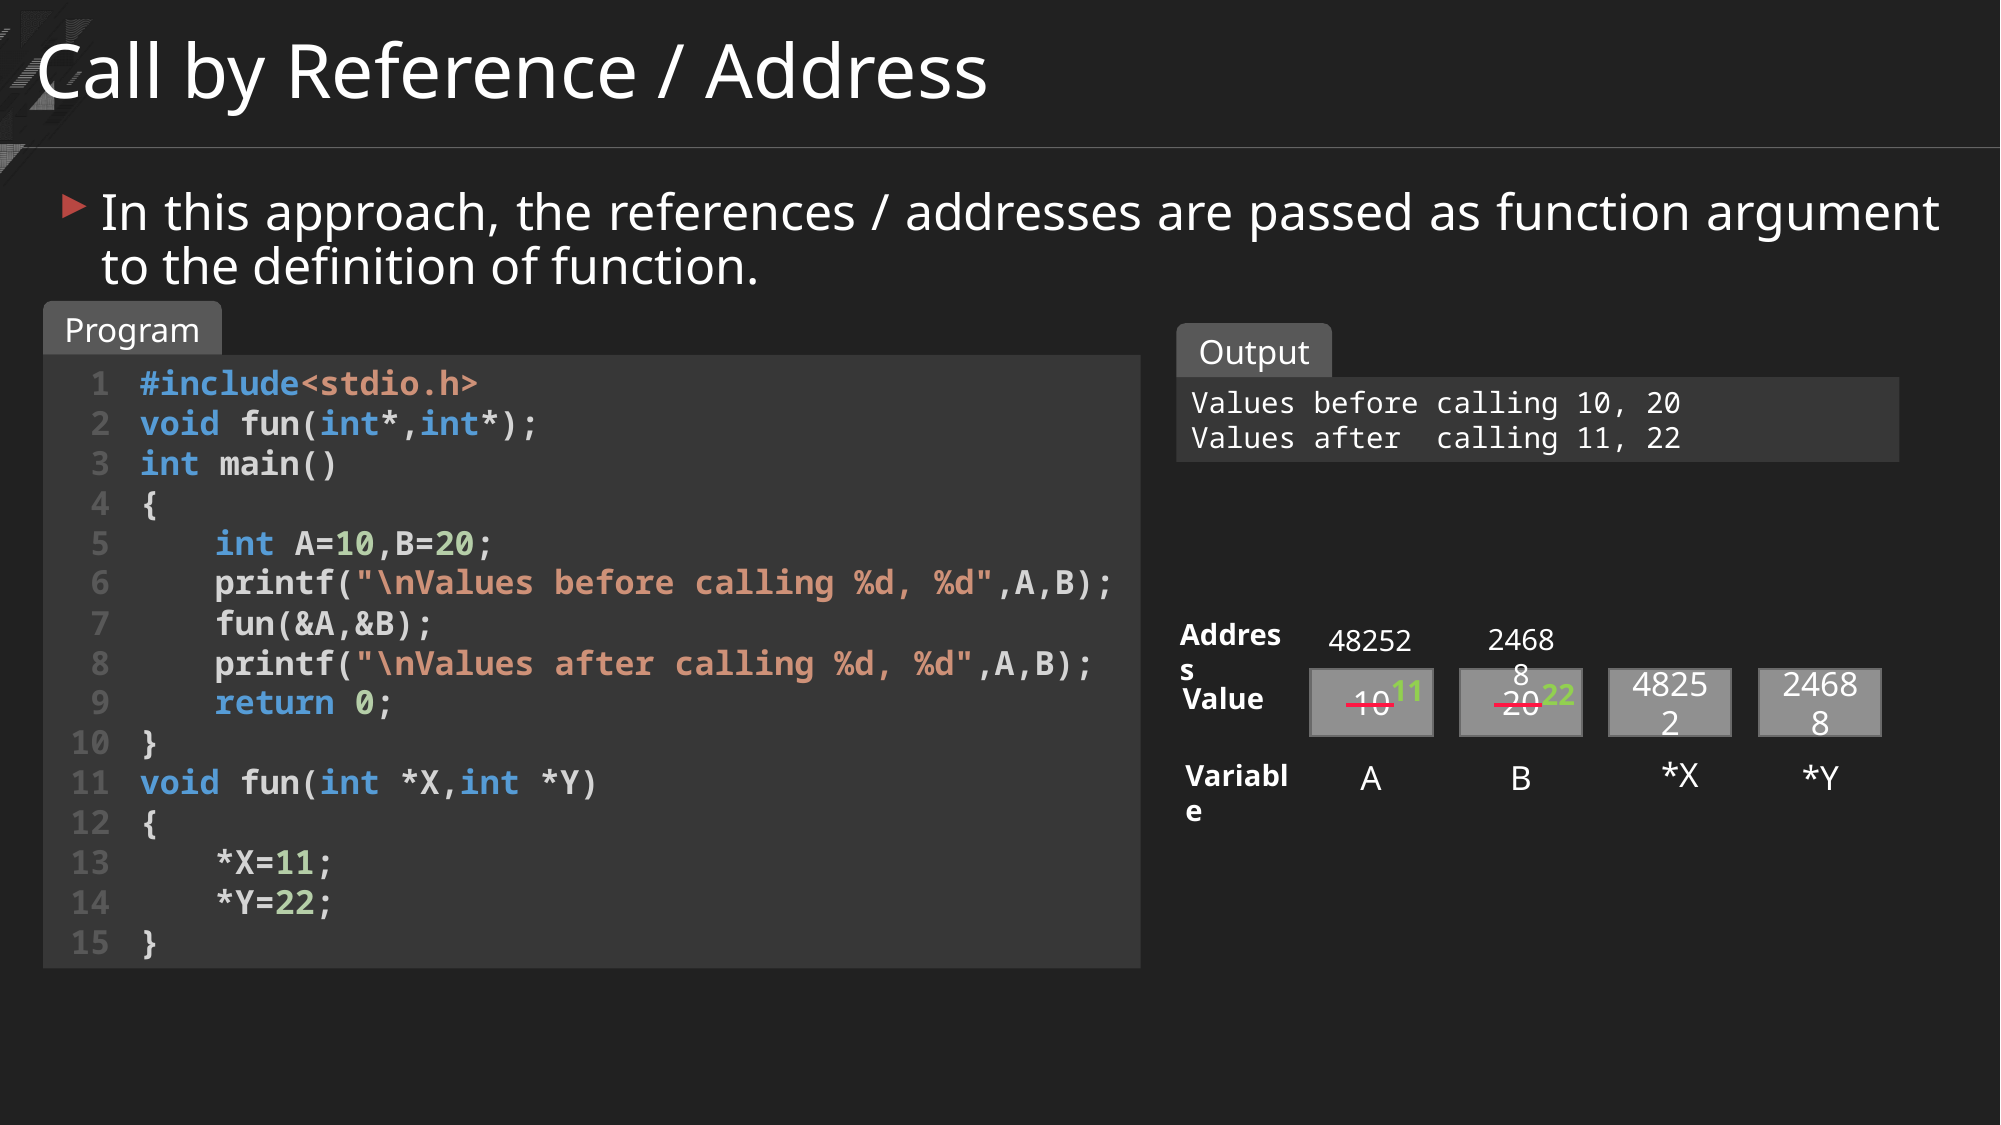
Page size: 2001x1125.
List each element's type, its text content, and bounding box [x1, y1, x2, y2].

text_box A [1321, 749, 1422, 805]
text_box *X [1629, 747, 1731, 802]
text_box Output [1175, 322, 1334, 379]
text_box 1 2 3 4 5 6 7 8 9 10 11 12 13 14 15 [43, 356, 126, 969]
text_box Values before calling 10, 20 Values after calling 11, 22 [1176, 377, 1900, 462]
text_box 10 [1309, 668, 1434, 737]
text_box Value [1167, 672, 1296, 723]
text_box B [1470, 749, 1572, 805]
text_box Address [1165, 608, 1311, 694]
text_box 20 [1459, 668, 1583, 737]
text_box 24688 [1465, 614, 1578, 699]
list In this approach, the references / addresses are passed as function argument to the definition of function. [43, 180, 1957, 1037]
text_box 22 [1508, 668, 1609, 719]
text_box 11 [1357, 664, 1458, 715]
text_box Variable [1170, 749, 1321, 835]
text_box #include<stdio.h> void fun(int*,int*); int main() { int A=10,B=20; printf("\nValues before calling %d, %d",A,B); fun(&A,&B); printf("\nValues after calling %d, %d",A,B); return 0; } void fun(int *X,int *Y) { *X=11; *Y=22; } [126, 354, 1141, 969]
text_box Program [42, 299, 223, 356]
text_box *Y [1770, 749, 1871, 805]
text_box 48252 [1608, 668, 1732, 737]
title Call by Reference / Address [0, 0, 2000, 148]
text_box 24688 [1758, 668, 1882, 737]
text_box 48252 [1310, 615, 1431, 665]
